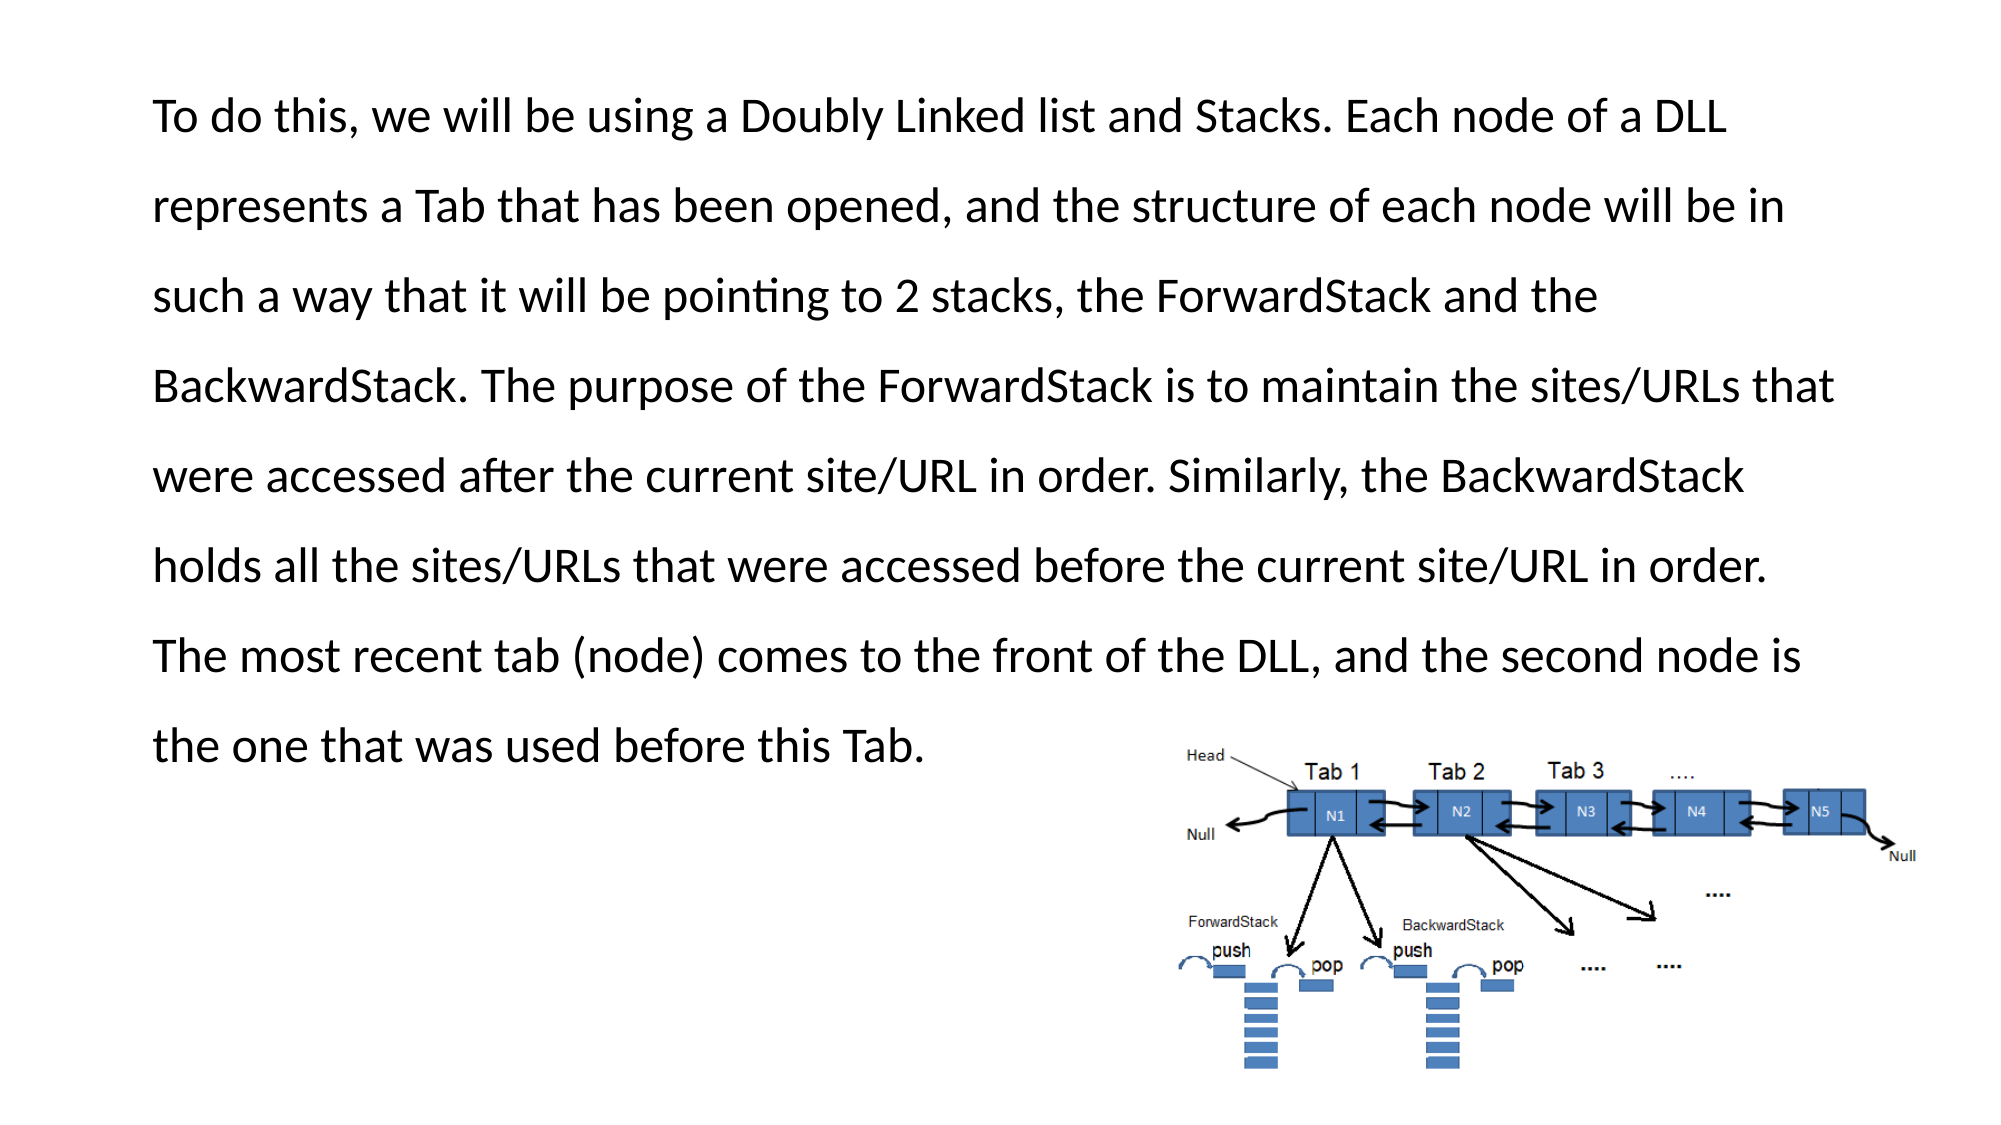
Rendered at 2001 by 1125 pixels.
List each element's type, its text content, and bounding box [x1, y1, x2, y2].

list To do this, we will be using a Doubly Linked list and Stacks. Each node of a DLL represents a Tab that has been opened, and the structure of each node will be in such a way that it will be pointing to 2 stacks, the ForwardStack and the BackwardStack. The purpose of the ForwardStack is to maintain the sites/URLs that were accessed after the current site/URL in order. Similarly, the BackwardStack holds all the sites/URLs that were accessed before the current site/URL in order. The most recent tab (node) comes to the front of the DLL, and the second node is the one that was used before this Tab. [137, 45, 1863, 994]
picture [1162, 725, 1931, 1110]
